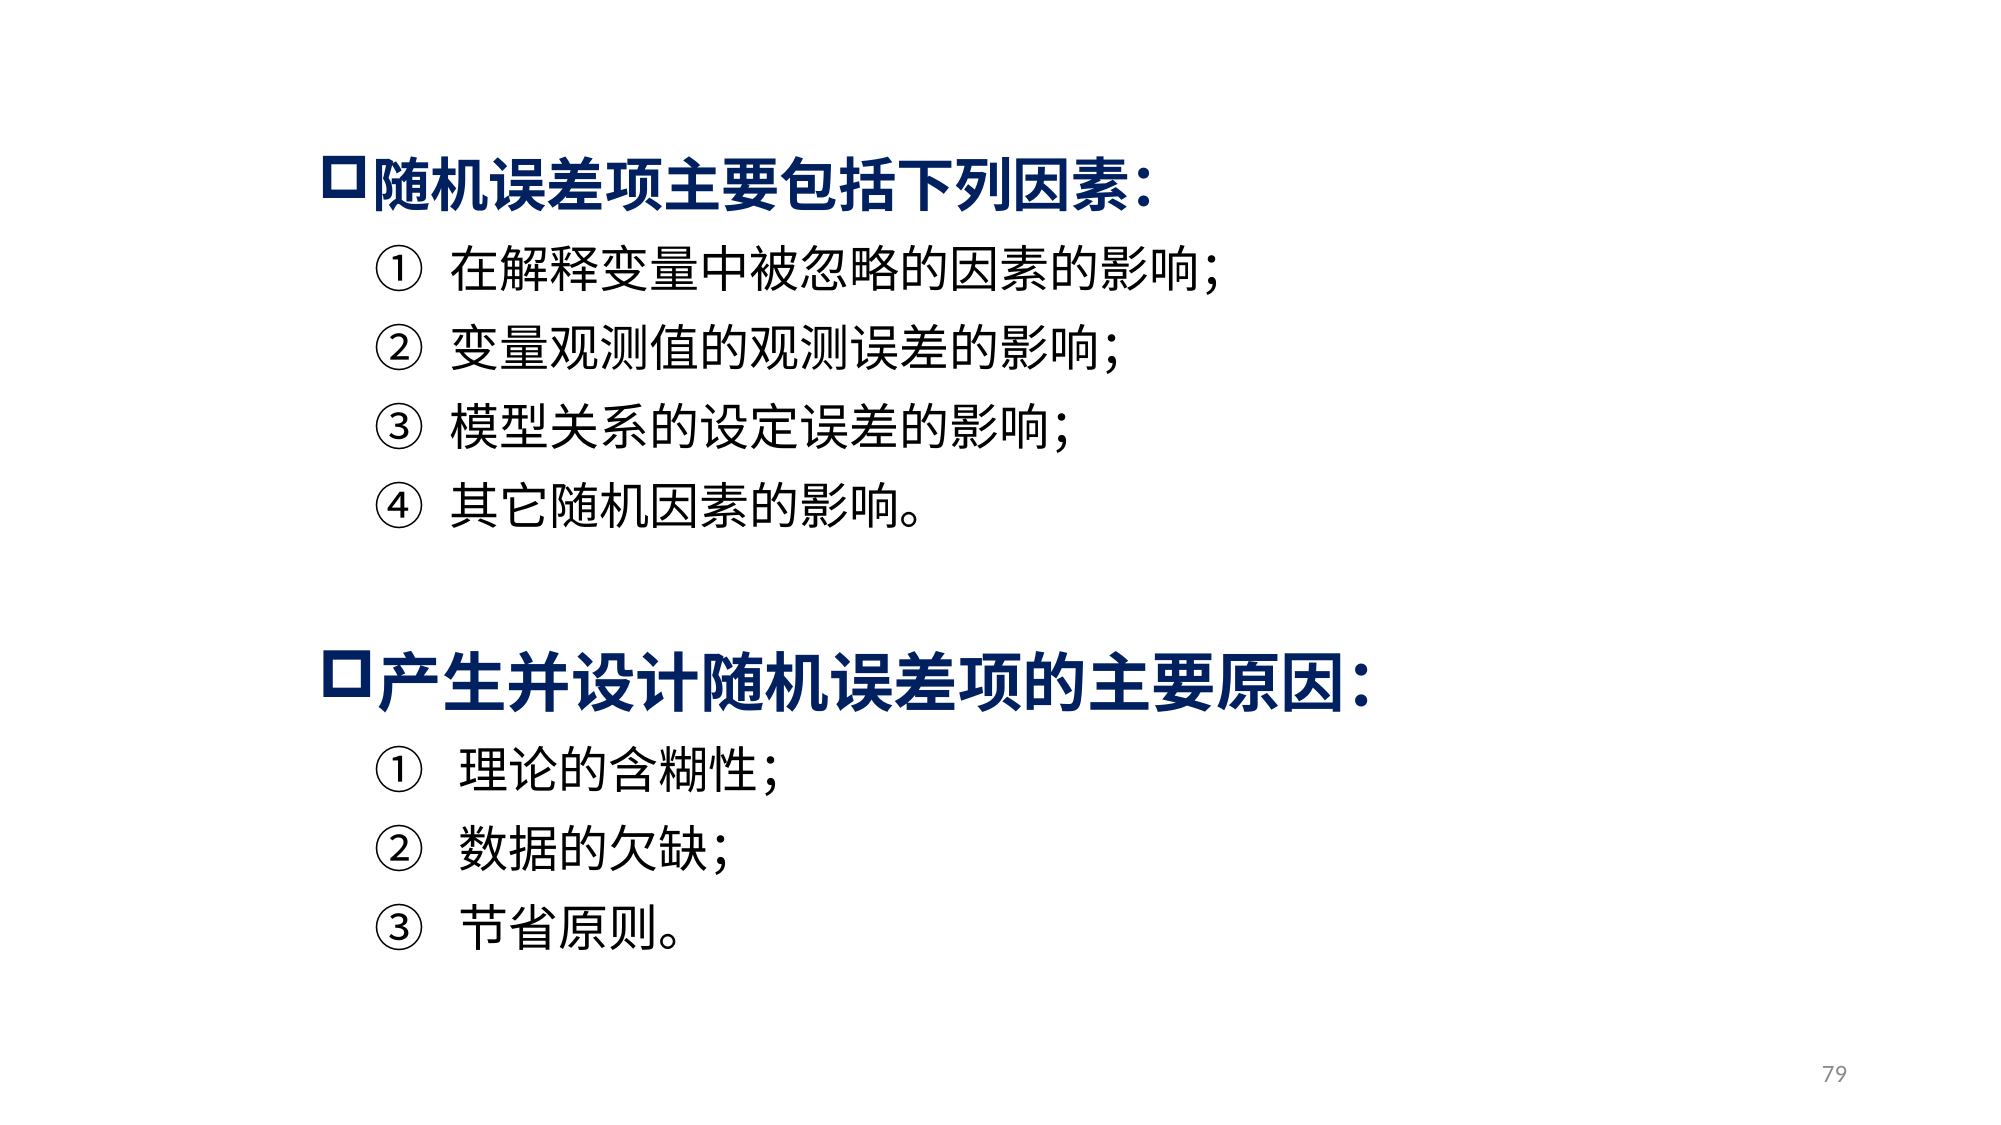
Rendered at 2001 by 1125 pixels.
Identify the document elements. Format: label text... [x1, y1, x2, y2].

slide_number 79 [1412, 1042, 1863, 1103]
list 随机误差项主要包括下列因素： 在解释变量中被忽略的因素的影响； 变量观测值的观测误差的影响； 模型关系的设定误差的影响； 其它随机因素的影响。 产生并设计随机误差项的主要原因： 理论的含糊性； 数据的欠缺； 节省原则。 [303, 149, 1697, 1071]
